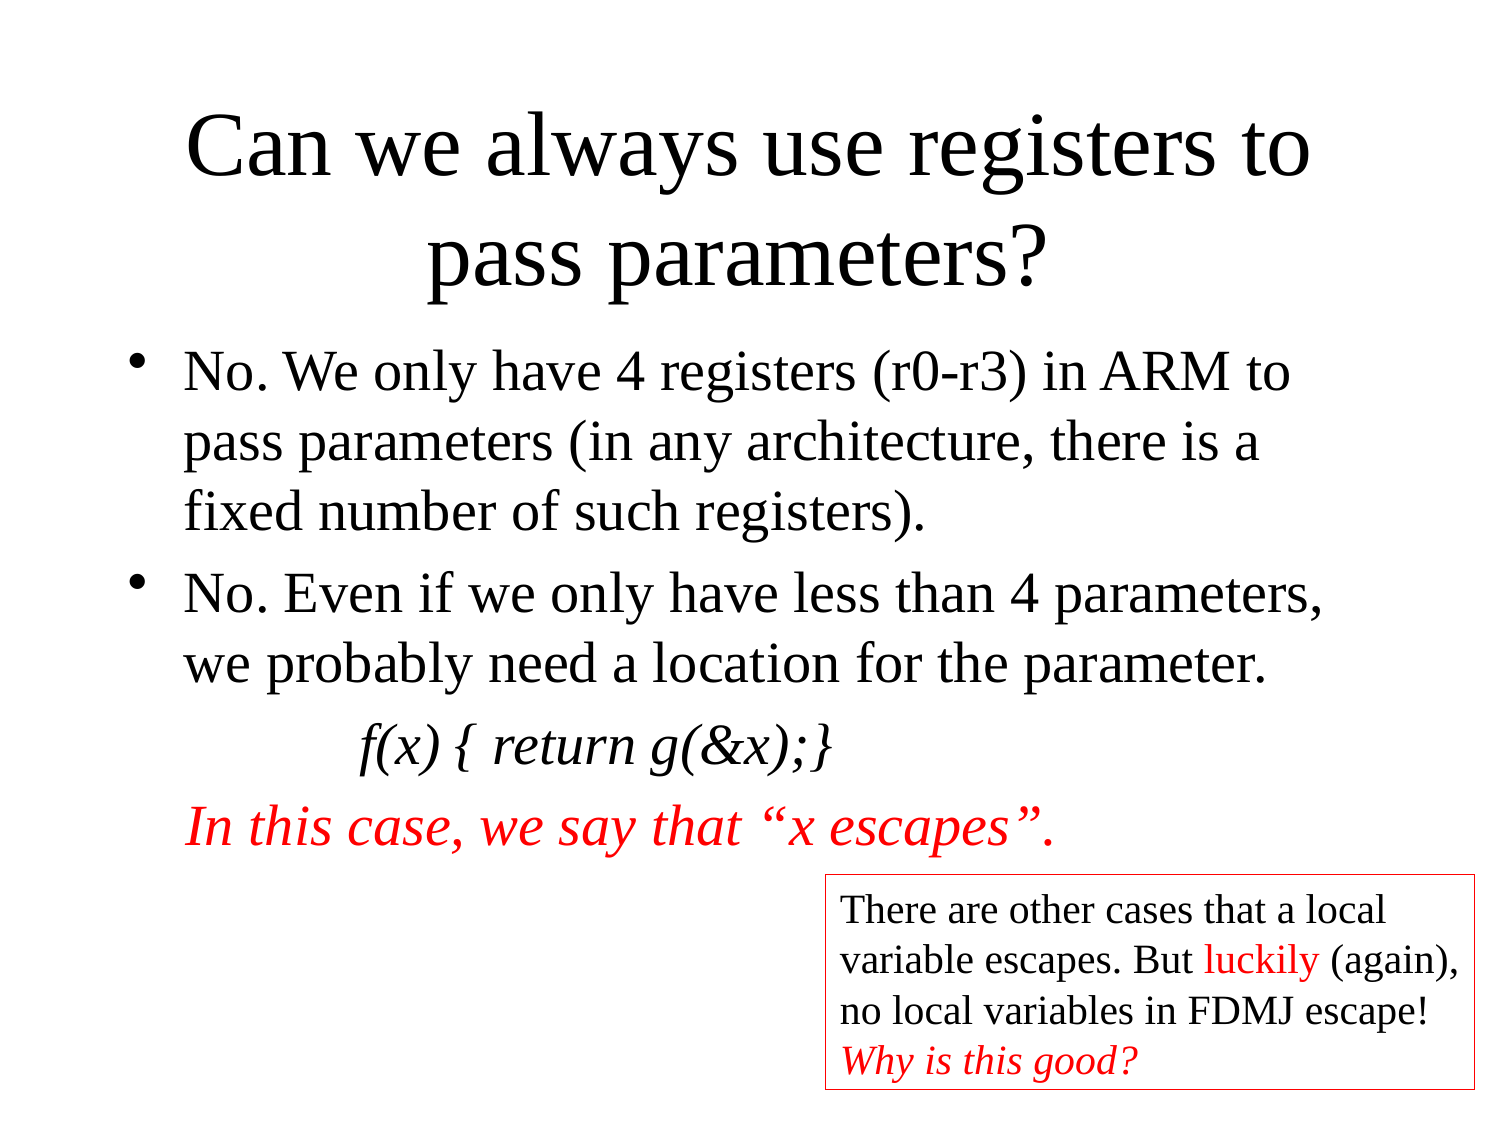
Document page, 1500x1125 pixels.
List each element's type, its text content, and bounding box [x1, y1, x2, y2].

title Can we always use registers to pass parameters? [112, 99, 1388, 288]
text_box There are other cases that a local variable escapes. But luckily (again), no local variables in FDMJ escape! Why is this good? [825, 874, 1475, 1090]
list No. We only have 4 registers (r0-r3) in ARM to pass parameters (in any architecture, there is a fixed number of such registers). No. Even if we only have less than 4 parameters, we probably need a location for the parameter. f(x) { return g(&x);} In this case, we say that “x escapes”. [112, 324, 1388, 1075]
